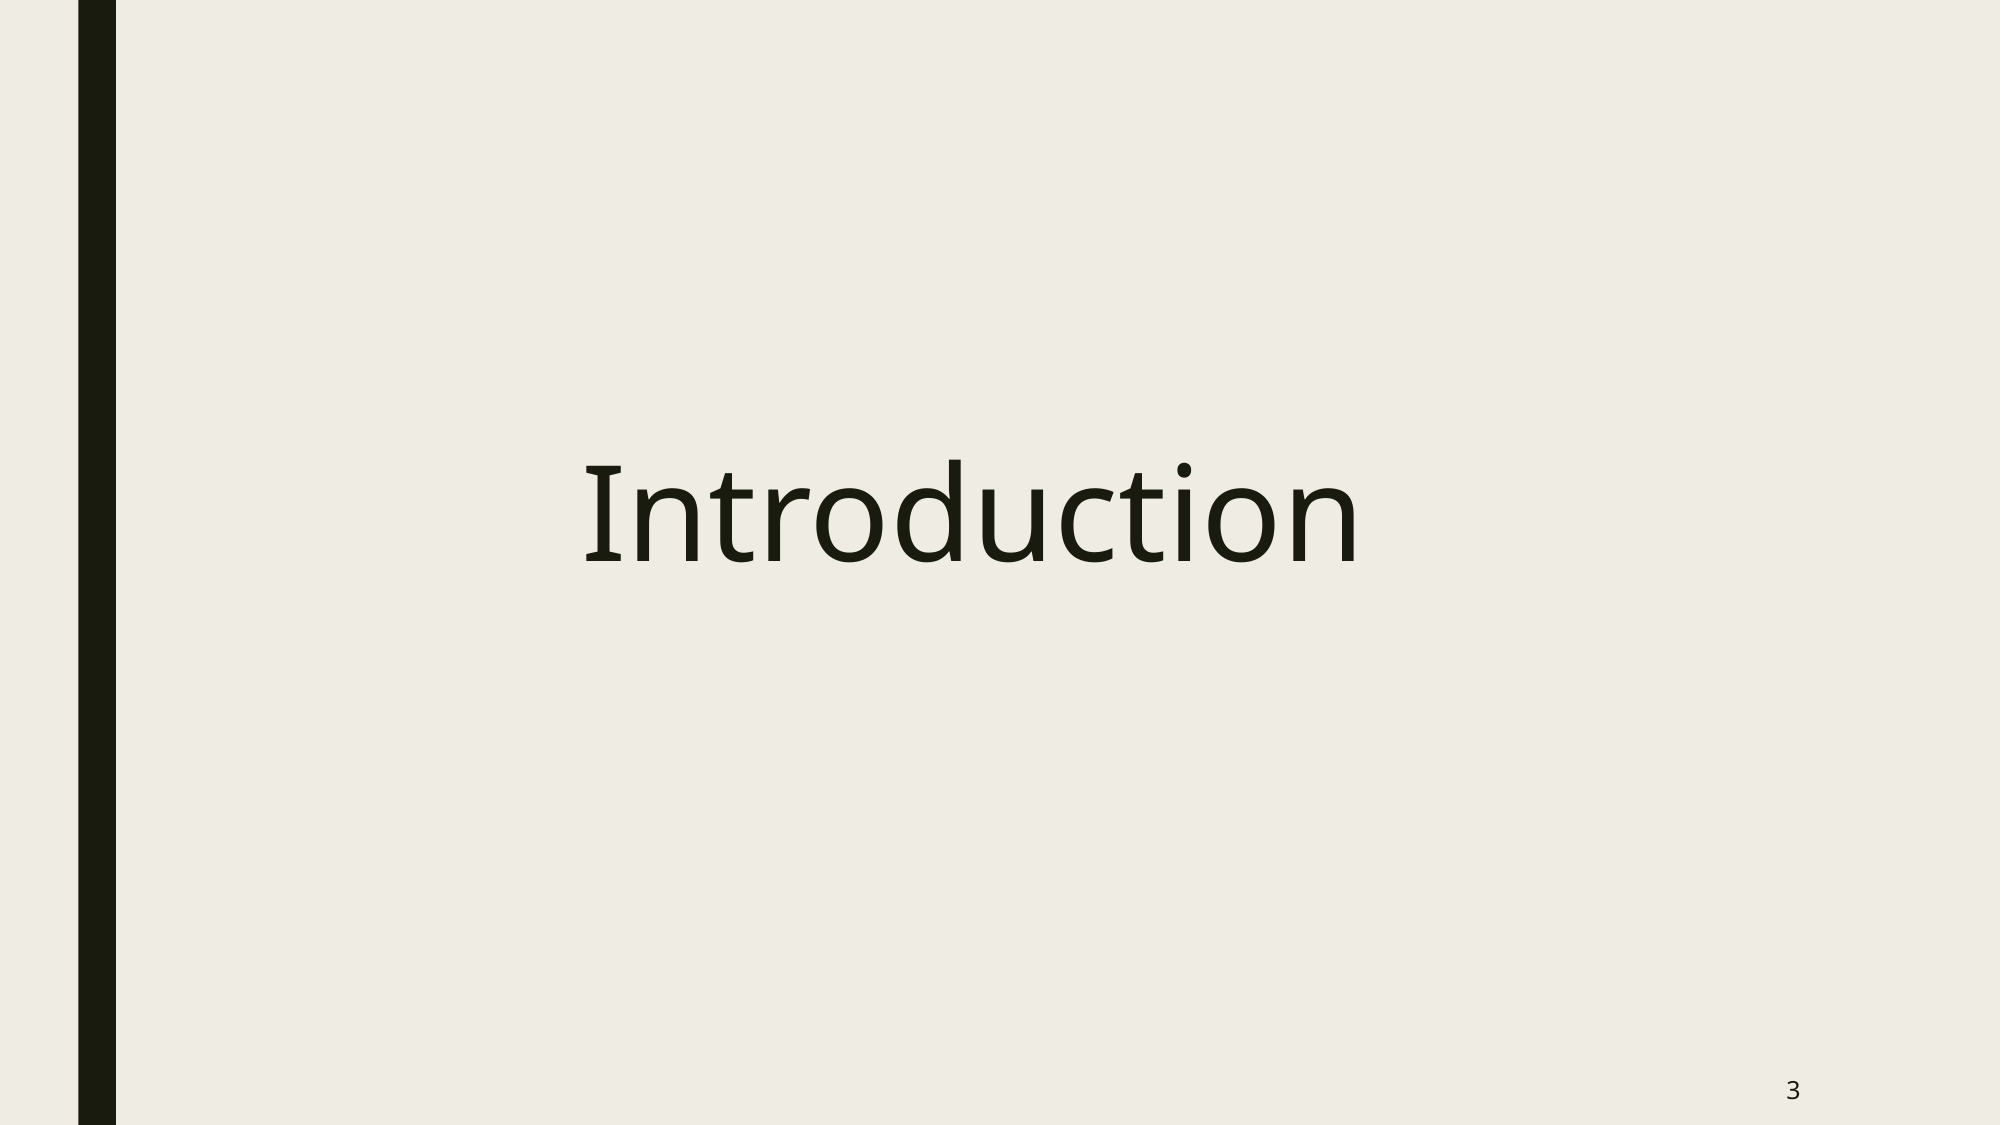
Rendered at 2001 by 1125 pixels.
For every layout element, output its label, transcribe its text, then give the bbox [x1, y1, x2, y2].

slide_number 3 [1553, 1058, 1816, 1125]
title Introduction [566, 440, 1509, 685]
